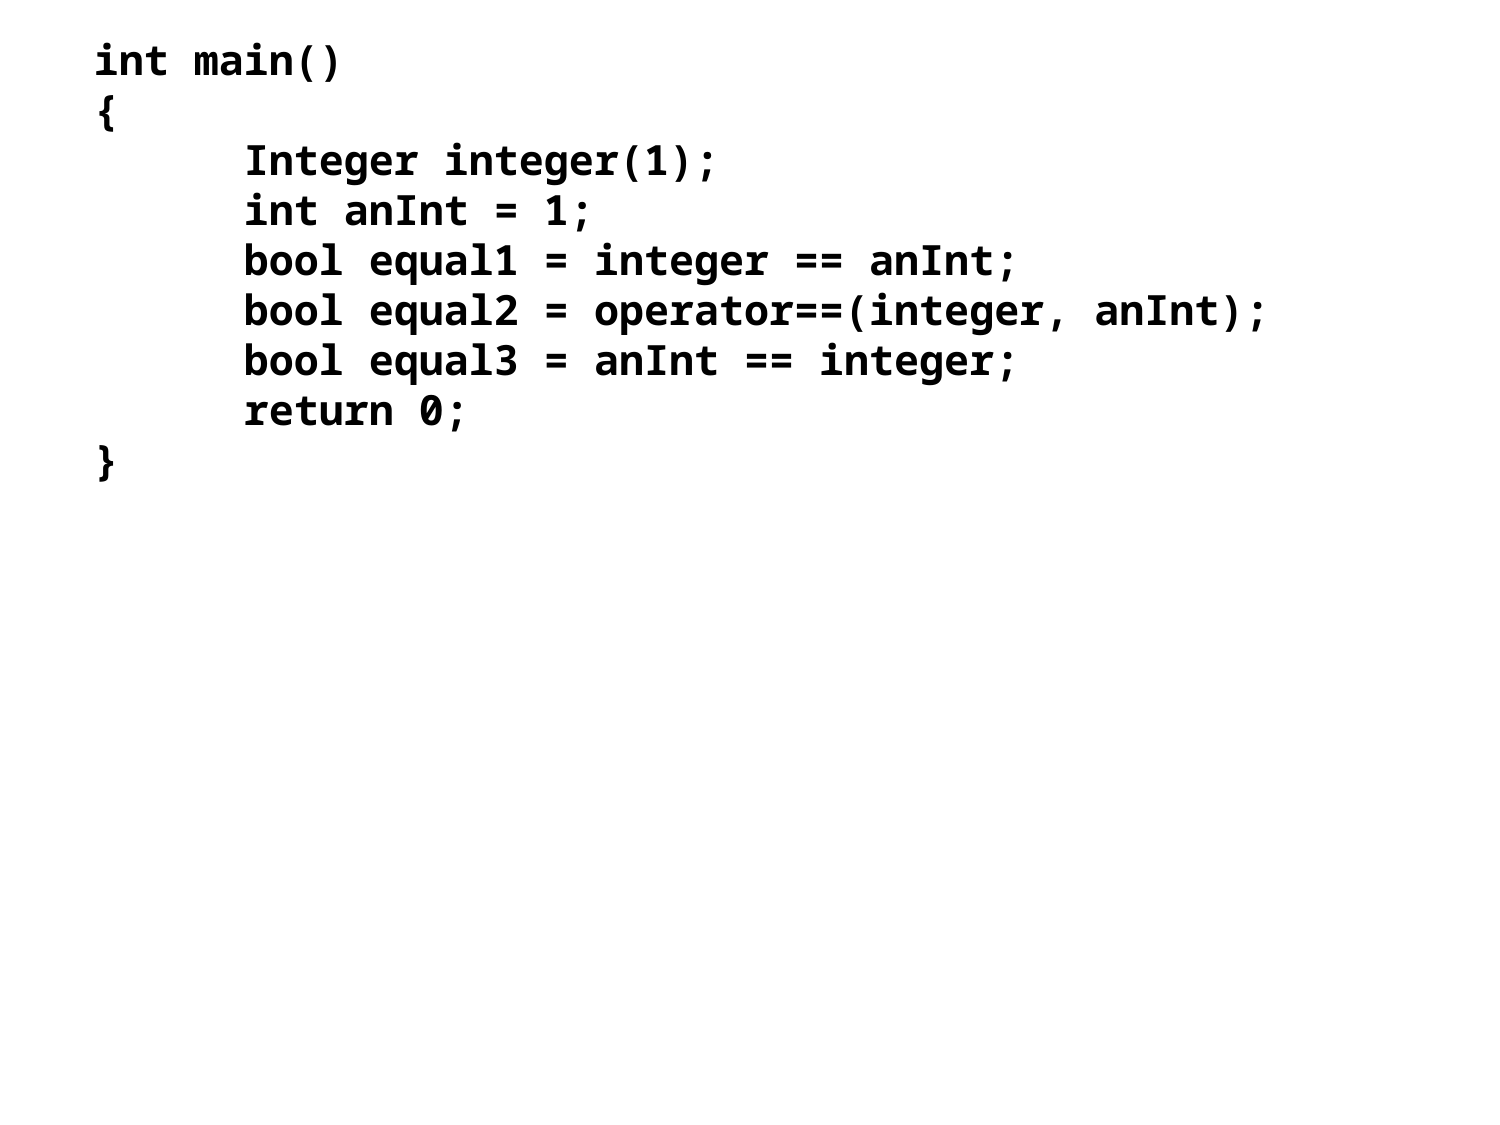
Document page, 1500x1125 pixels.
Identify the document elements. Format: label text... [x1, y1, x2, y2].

list int main() { Integer integer(1); int anInt = 1; bool equal1 = integer == anInt; bool equal2 = operator==(integer, anInt); bool equal3 = anInt == integer; return 0; } [78, 26, 1402, 1105]
